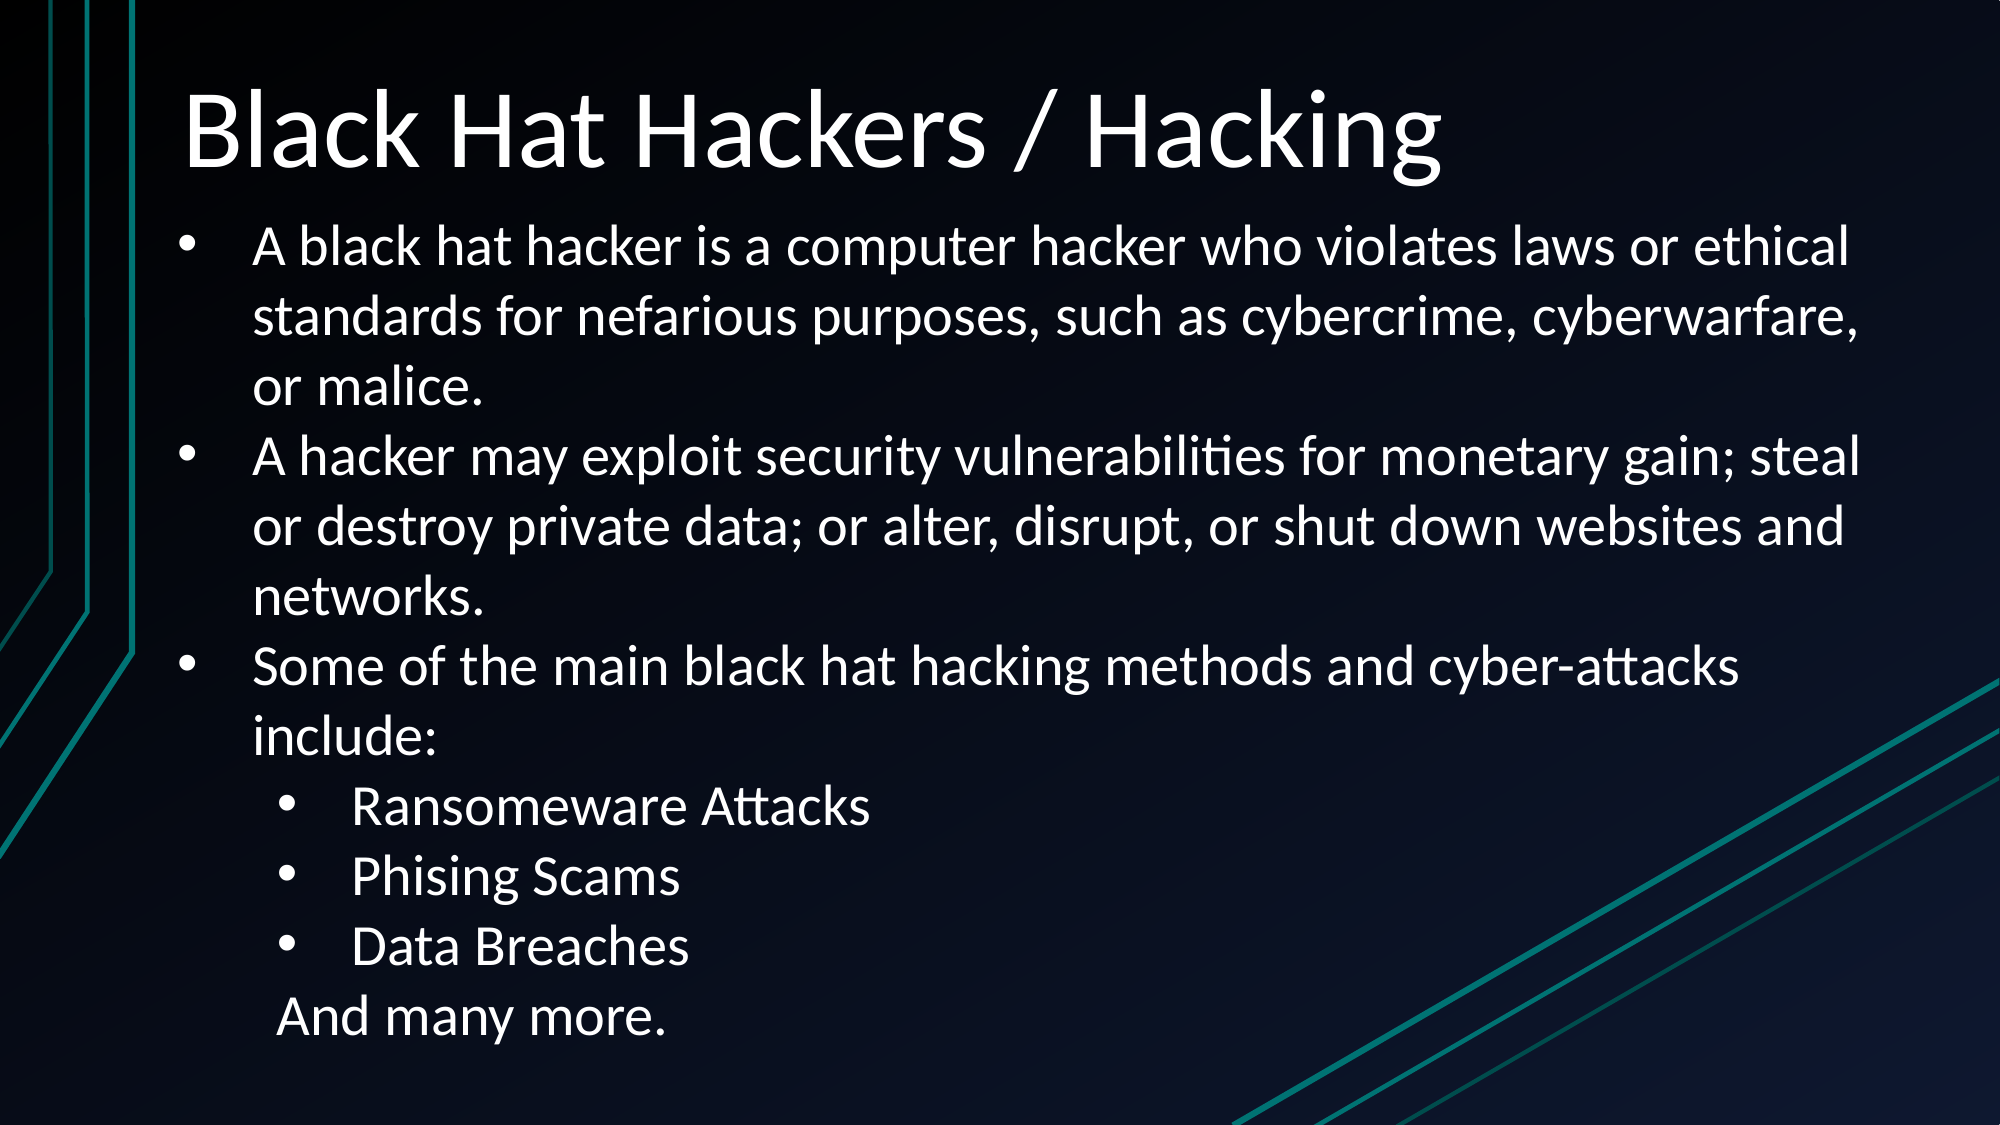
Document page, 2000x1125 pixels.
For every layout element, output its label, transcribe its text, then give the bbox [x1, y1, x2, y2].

title Black Hat Hackers / Hacking [162, 23, 1629, 199]
text_box A black hat hacker is a computer hacker who violates laws or ethical standards for nefarious purposes, such as cybercrime, cyberwarfare, or malice. A hacker may exploit security vulnerabilities for monetary gain; steal or destroy private data; or alter, disrupt, or shut down websites and networks. Some of the main black hat hacking methods and cyber-attacks include: Ransomeware Attacks Phising Scams Data Breaches And many more. [162, 199, 1925, 1055]
